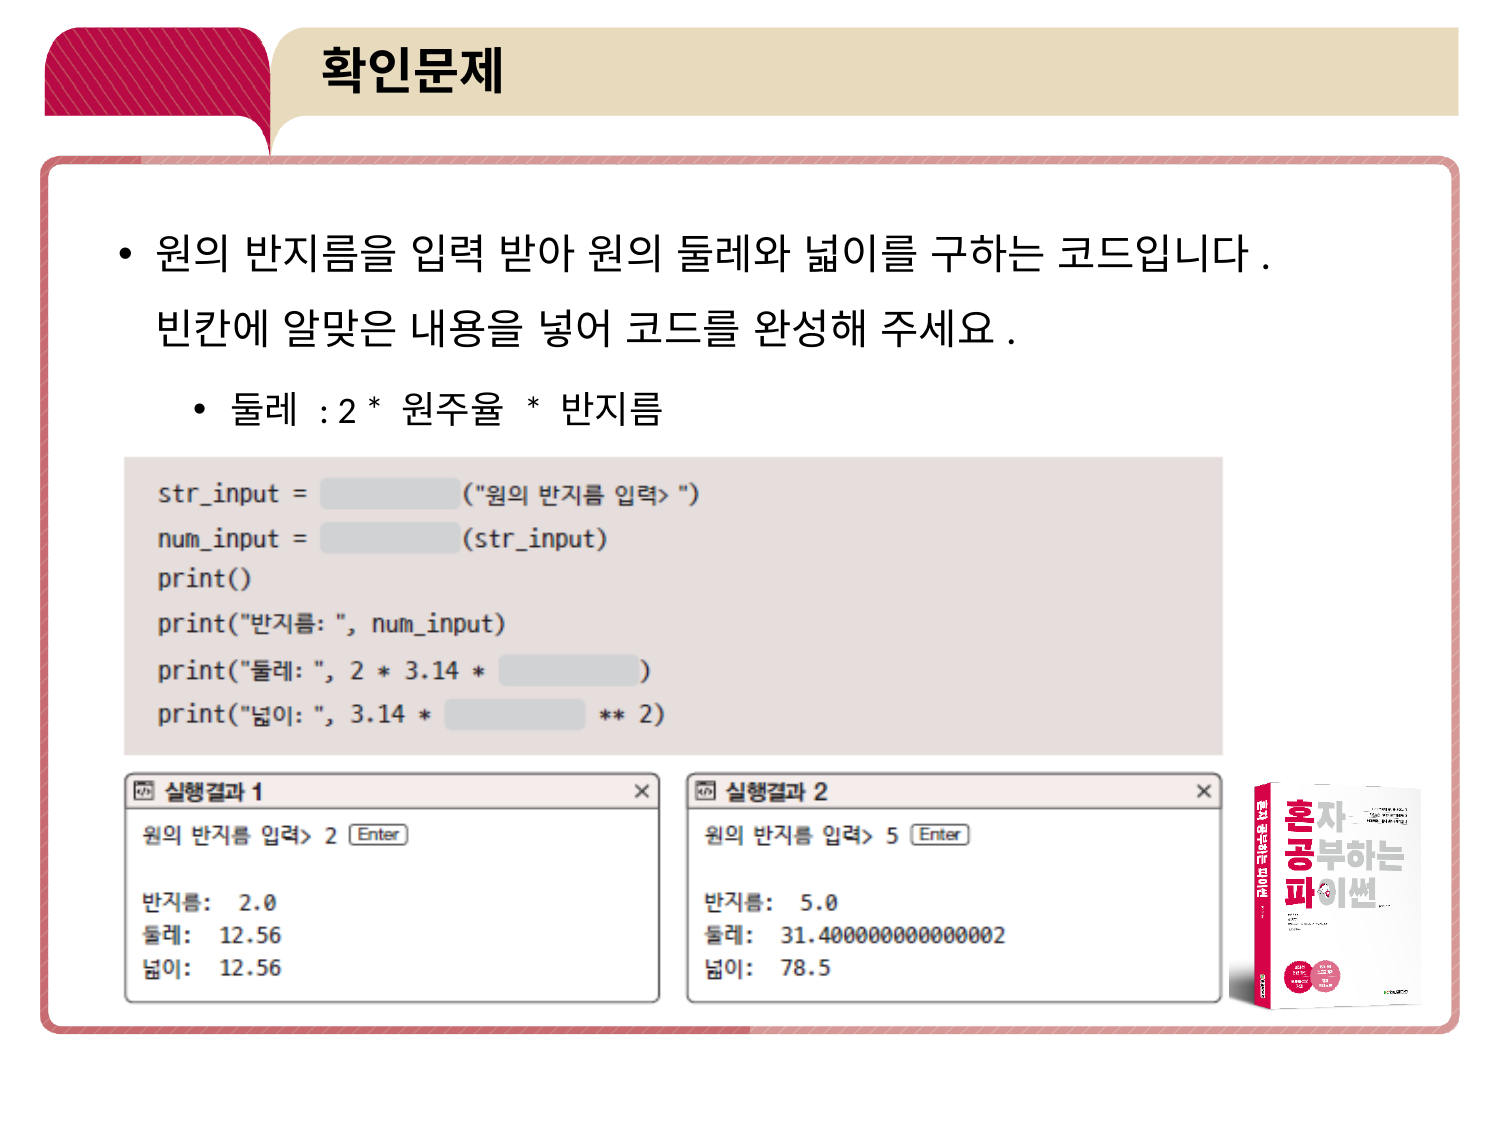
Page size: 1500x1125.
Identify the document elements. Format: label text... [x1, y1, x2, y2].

title 확인문제 [306, 42, 1385, 105]
list 원의 반지름을 입력 받아 원의 둘레와 넓이를 구하는 코드입니다. 빈칸에 알맞은 내용을 넣어 코드를 완성해 주세요. 둘레 : 2 * 원주율 * 반지름 넓이 : 원주율 * 반지름 * 반지름 [103, 195, 1397, 1014]
picture [0, 0, 1500, 1043]
